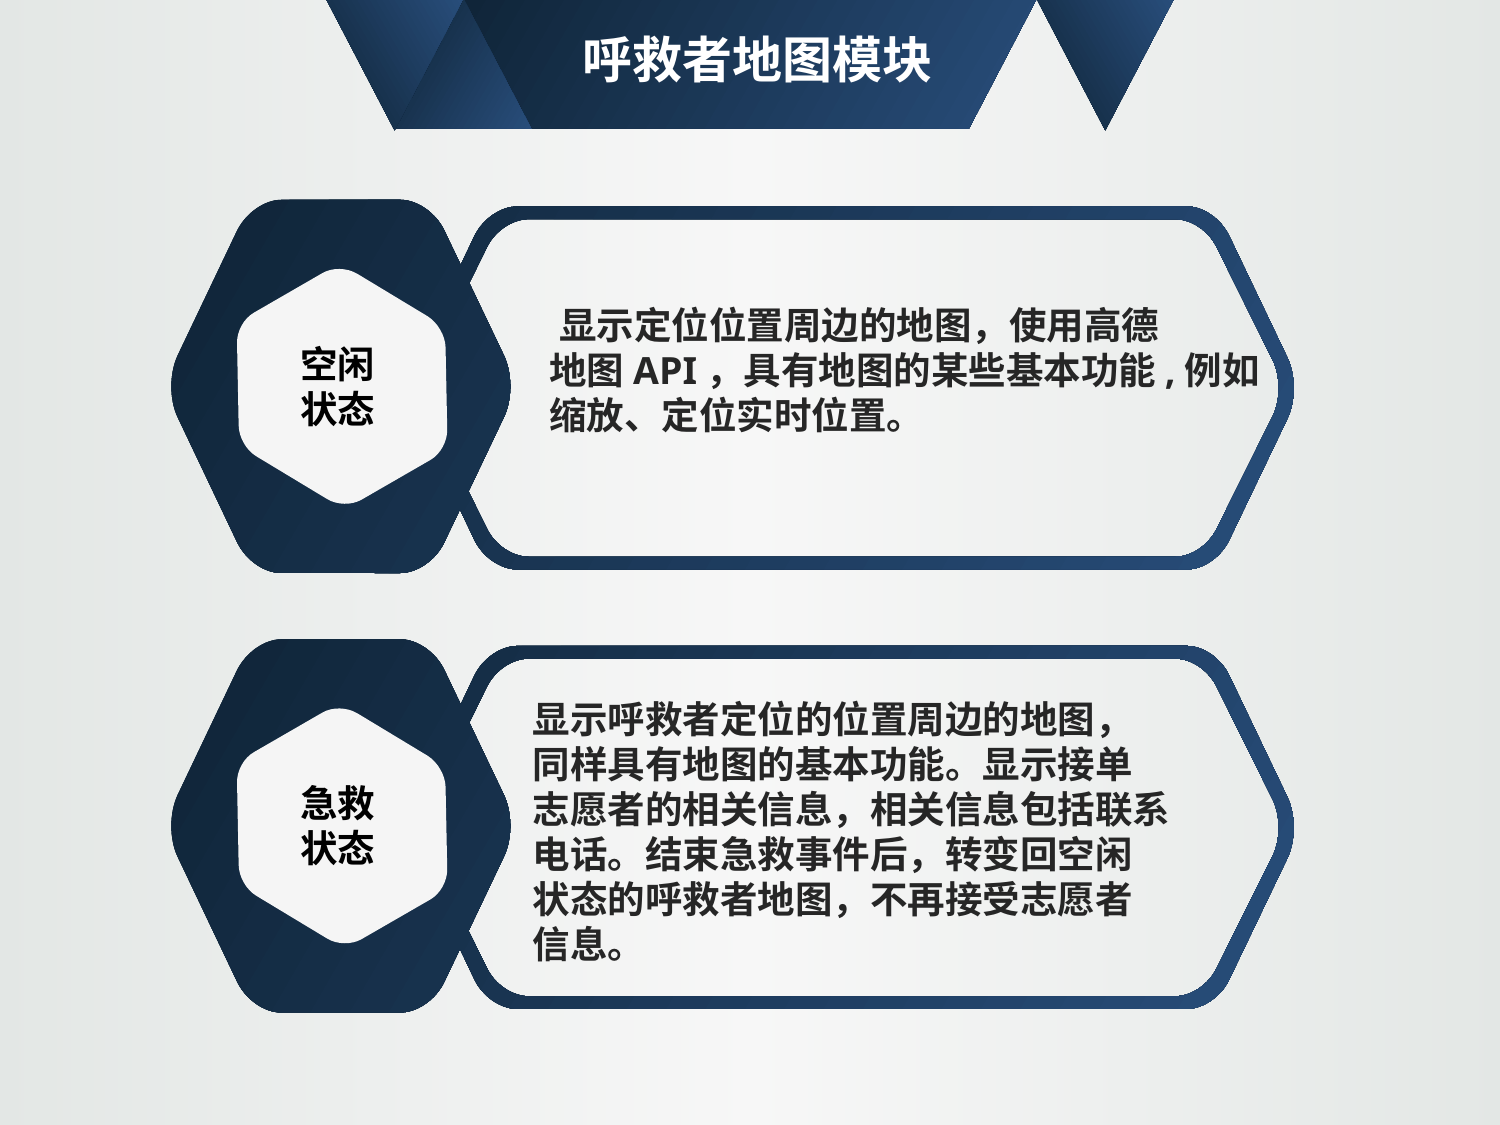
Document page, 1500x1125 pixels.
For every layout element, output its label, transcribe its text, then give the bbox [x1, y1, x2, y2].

title 呼救者地图模块 [533, 10, 983, 115]
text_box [171, 199, 1294, 1034]
